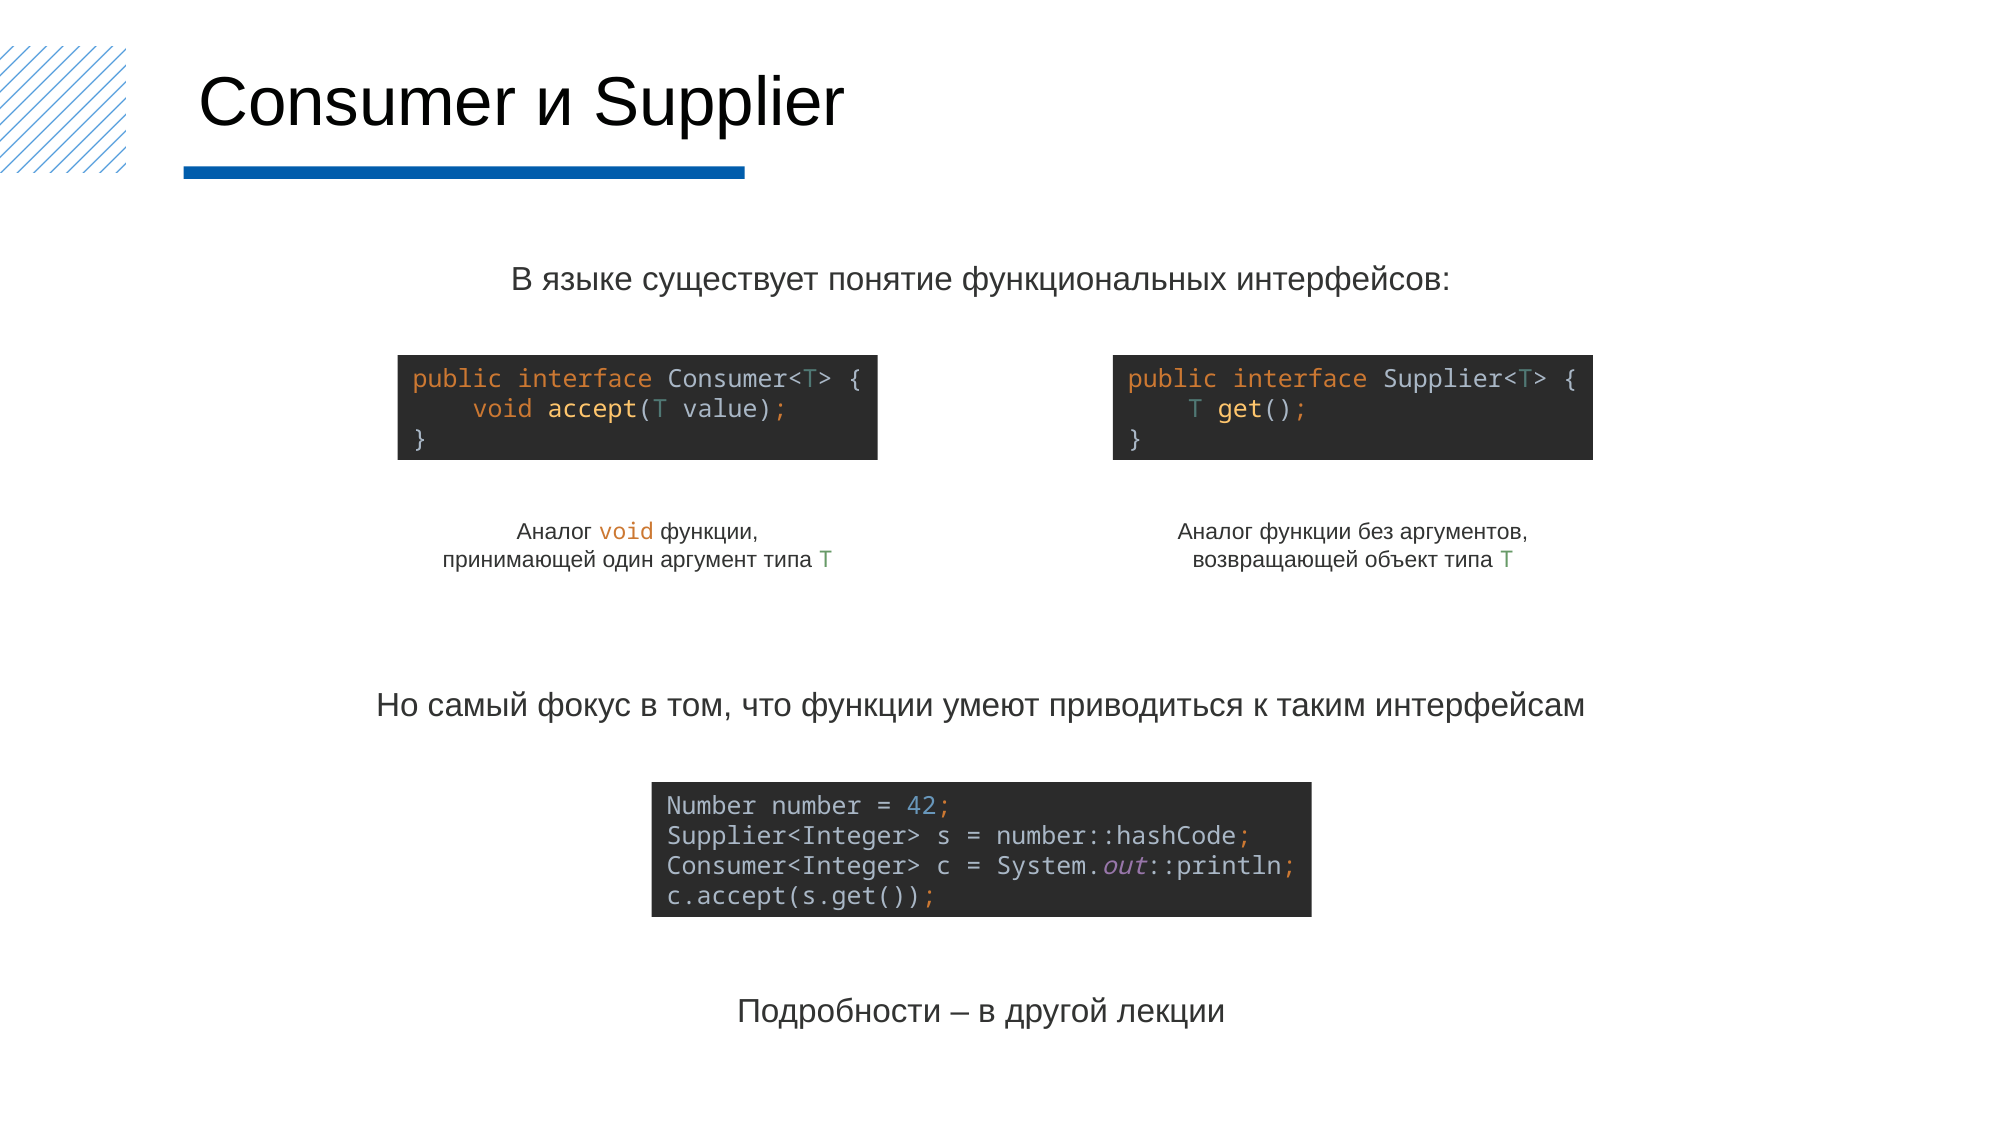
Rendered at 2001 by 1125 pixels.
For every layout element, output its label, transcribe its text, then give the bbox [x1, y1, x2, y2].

text_box Аналог void функции, принимающей один аргумент типа T [413, 509, 862, 580]
text_box Подробности – в другой лекции [98, 981, 1865, 1037]
text_box В языке существует понятие функциональных интерфейсов: [98, 250, 1865, 305]
picture [0, 46, 126, 173]
list Consumer и Supplier [183, 58, 1780, 149]
text_box public interface Supplier<T> { T get(); } [1112, 355, 1593, 460]
text_box public interface Consumer<T> { void accept(T value); } [397, 355, 878, 460]
text_box Аналог функции без аргументов, возвращающей объект типа T [1128, 509, 1578, 580]
text_box Но самый фокус в том, что функции умеют приводиться к таким интерфейсам [98, 675, 1865, 731]
text_box Number number = 42; Supplier<Integer> s = number::hashCode; Consumer<Integer> c = System.out::println; c.accept(s.get()); [651, 782, 1312, 917]
